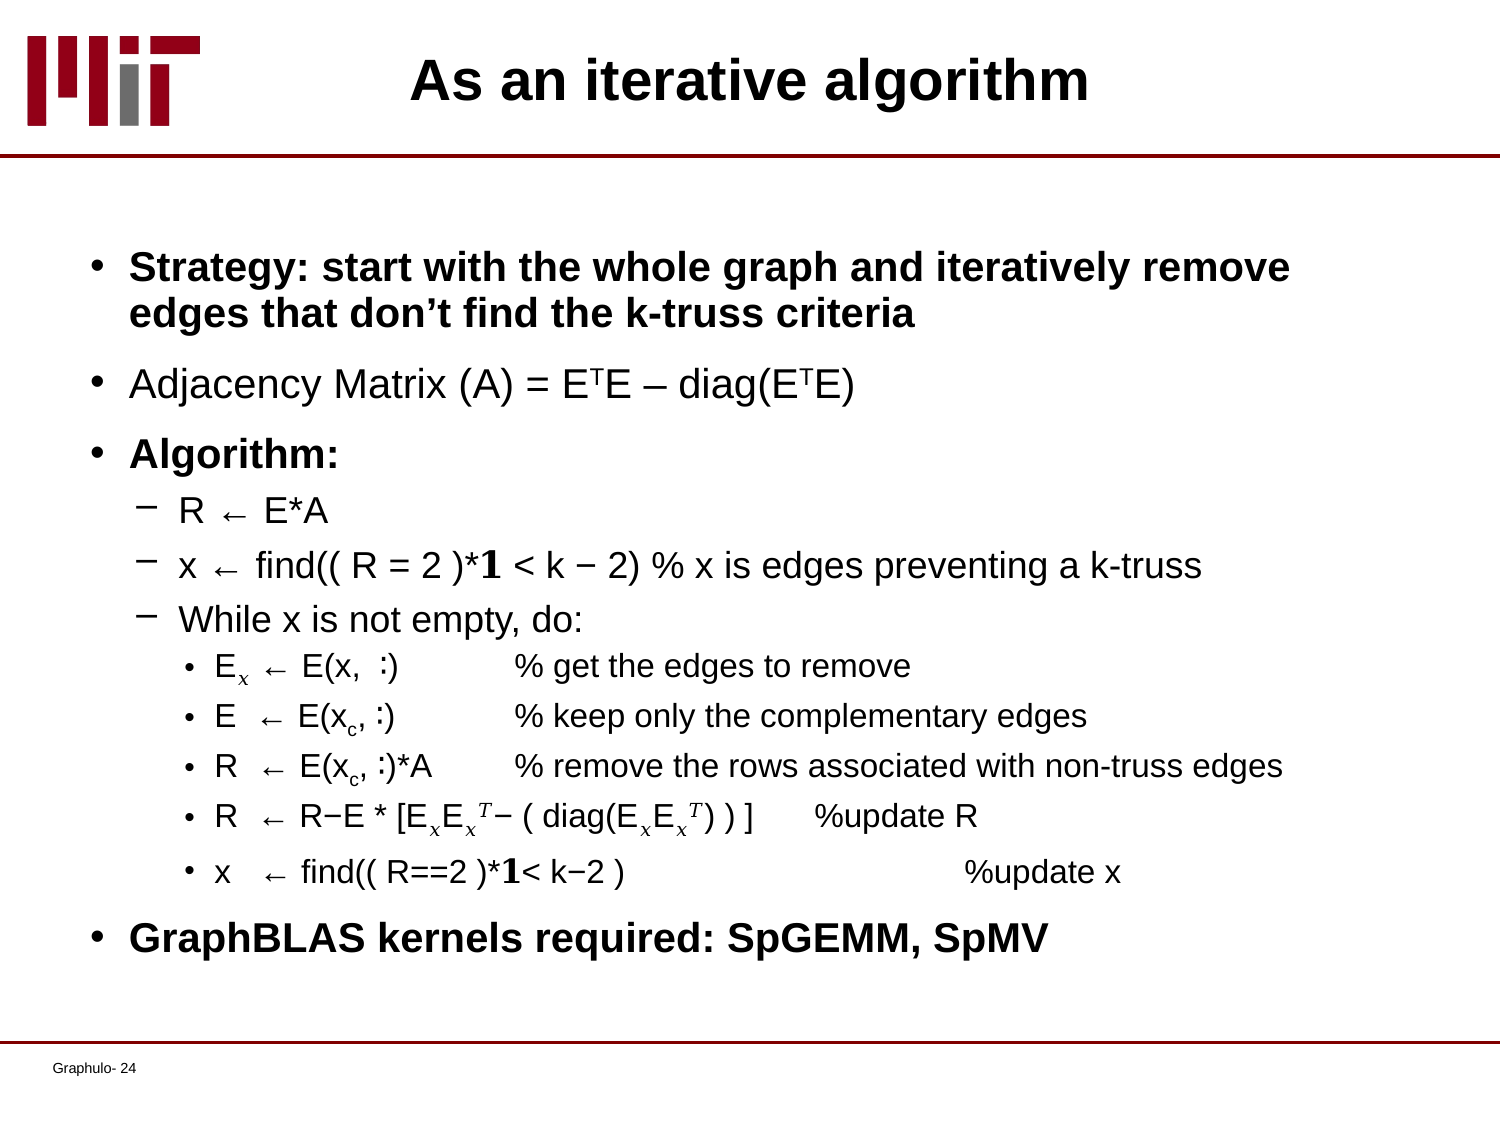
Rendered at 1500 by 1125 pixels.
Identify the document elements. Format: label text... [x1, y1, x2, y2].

list Strategy: start with the whole graph and iteratively remove edges that don’t find the k-truss criteria Adjacency Matrix (A) = ETE – diag(ETE) Algorithm: R ← E*A x ← find(( R = 2 )*𝟏 < k − 2) % x is edges preventing a k-truss While x is not empty, do: E𝑥 ← E(x, ∶) % get the edges to remove E ← E(xc, ∶) % keep only the complementary edges R ← E(xc, ∶)*A % remove the rows associated with non-truss edges R ← R−E * [E𝑥E𝑥𝑇− ( diag(E𝑥E𝑥𝑇) ) ] %update R x ← find(( R==2 )*𝟏< k−2 ) %update x GraphBLAS kernels required: SpGEMM, SpMV [75, 236, 1425, 1028]
picture [23, 31, 154, 134]
title As an iterative algorithm [154, 16, 1346, 151]
